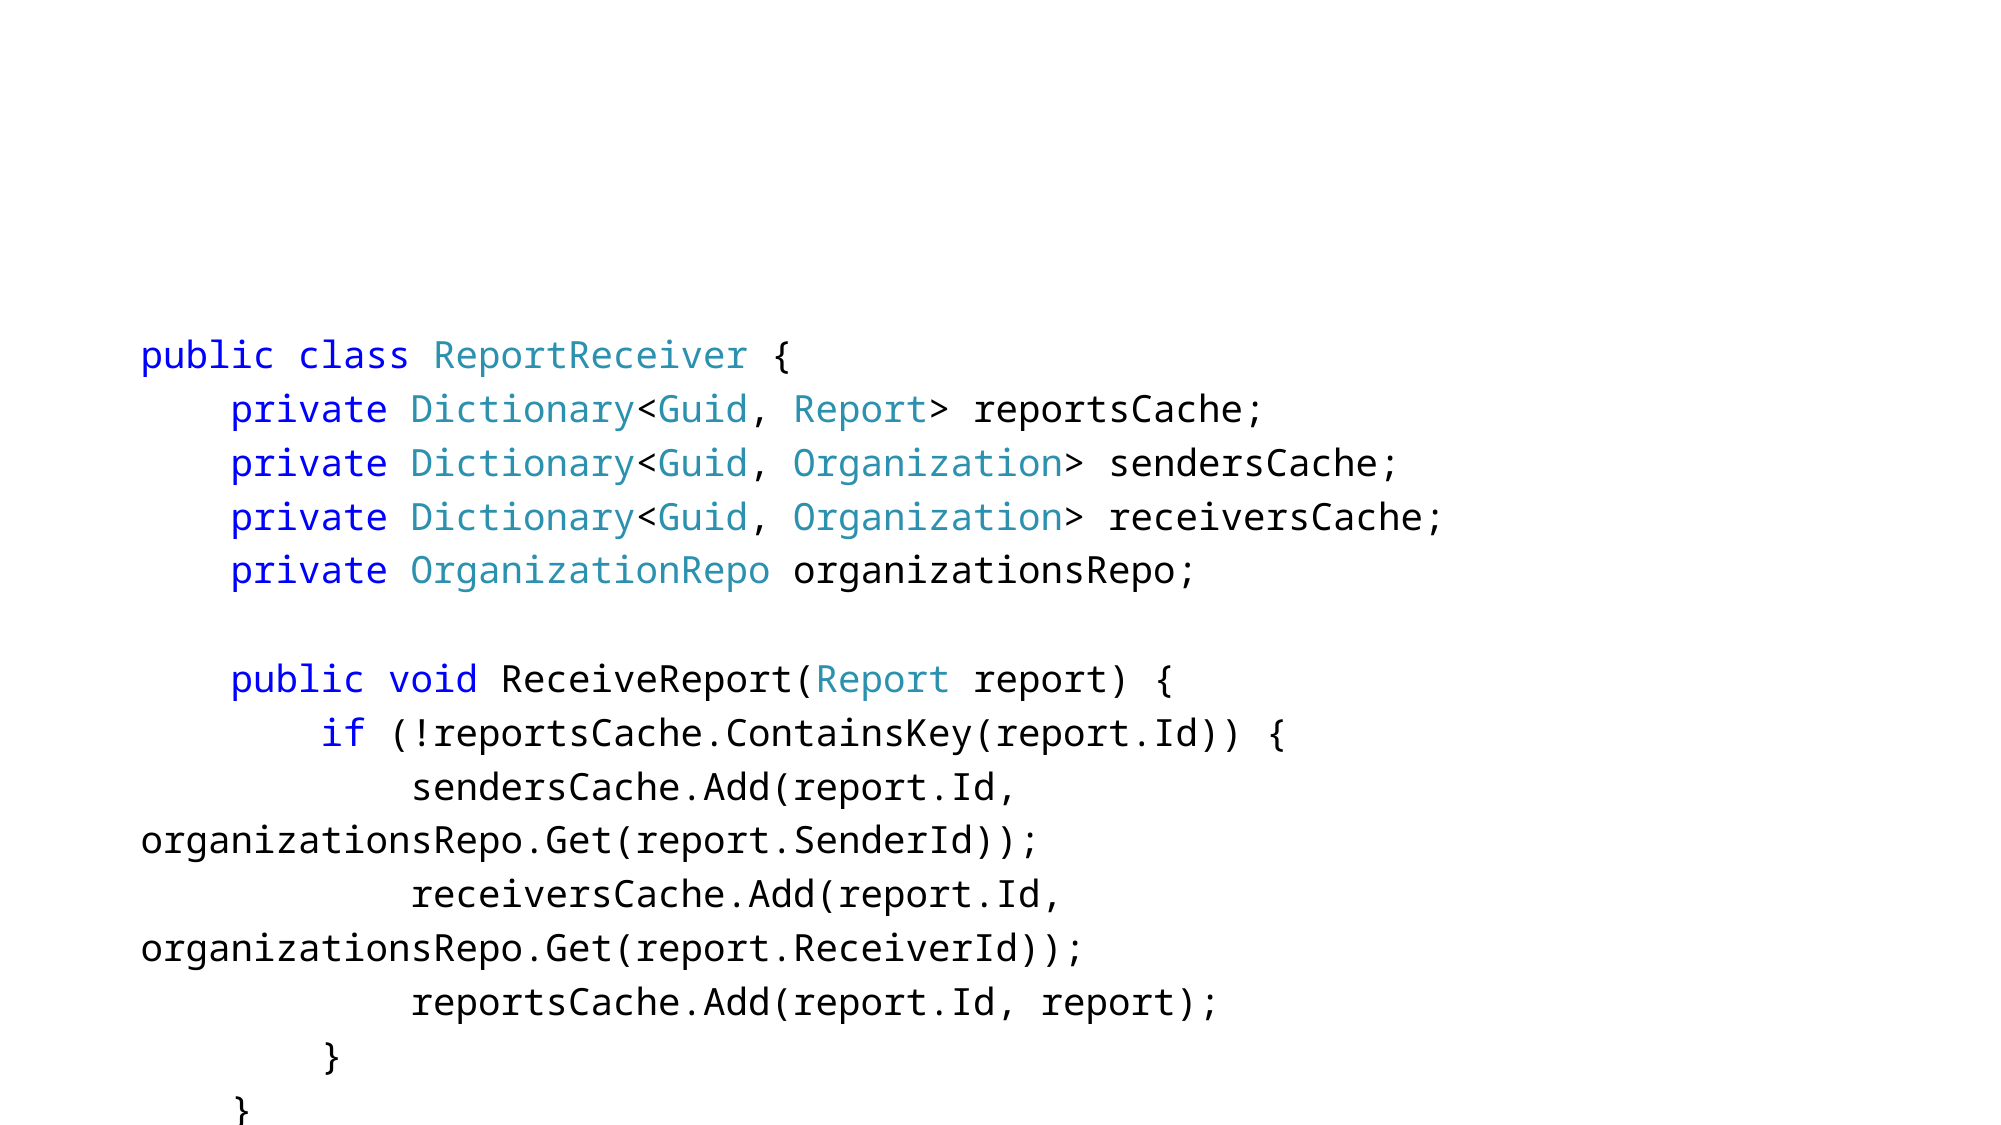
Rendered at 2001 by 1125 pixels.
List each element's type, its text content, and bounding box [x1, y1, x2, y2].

text_box public class ReportReceiver { private Dictionary<Guid, Report> reportsCache; private Dictionary<Guid, Organization> sendersCache; private Dictionary<Guid, Organization> receiversCache; private OrganizationRepo organizationsRepo; public void ReceiveReport(Report report) { if (!reportsCache.ContainsKey(report.Id)) { sendersCache.Add(report.Id, organizationsRepo.Get(report.SenderId)); receiversCache.Add(report.Id, organizationsRepo.Get(report.ReceiverId)); reportsCache.Add(report.Id, report); } } } [125, 314, 1886, 1035]
